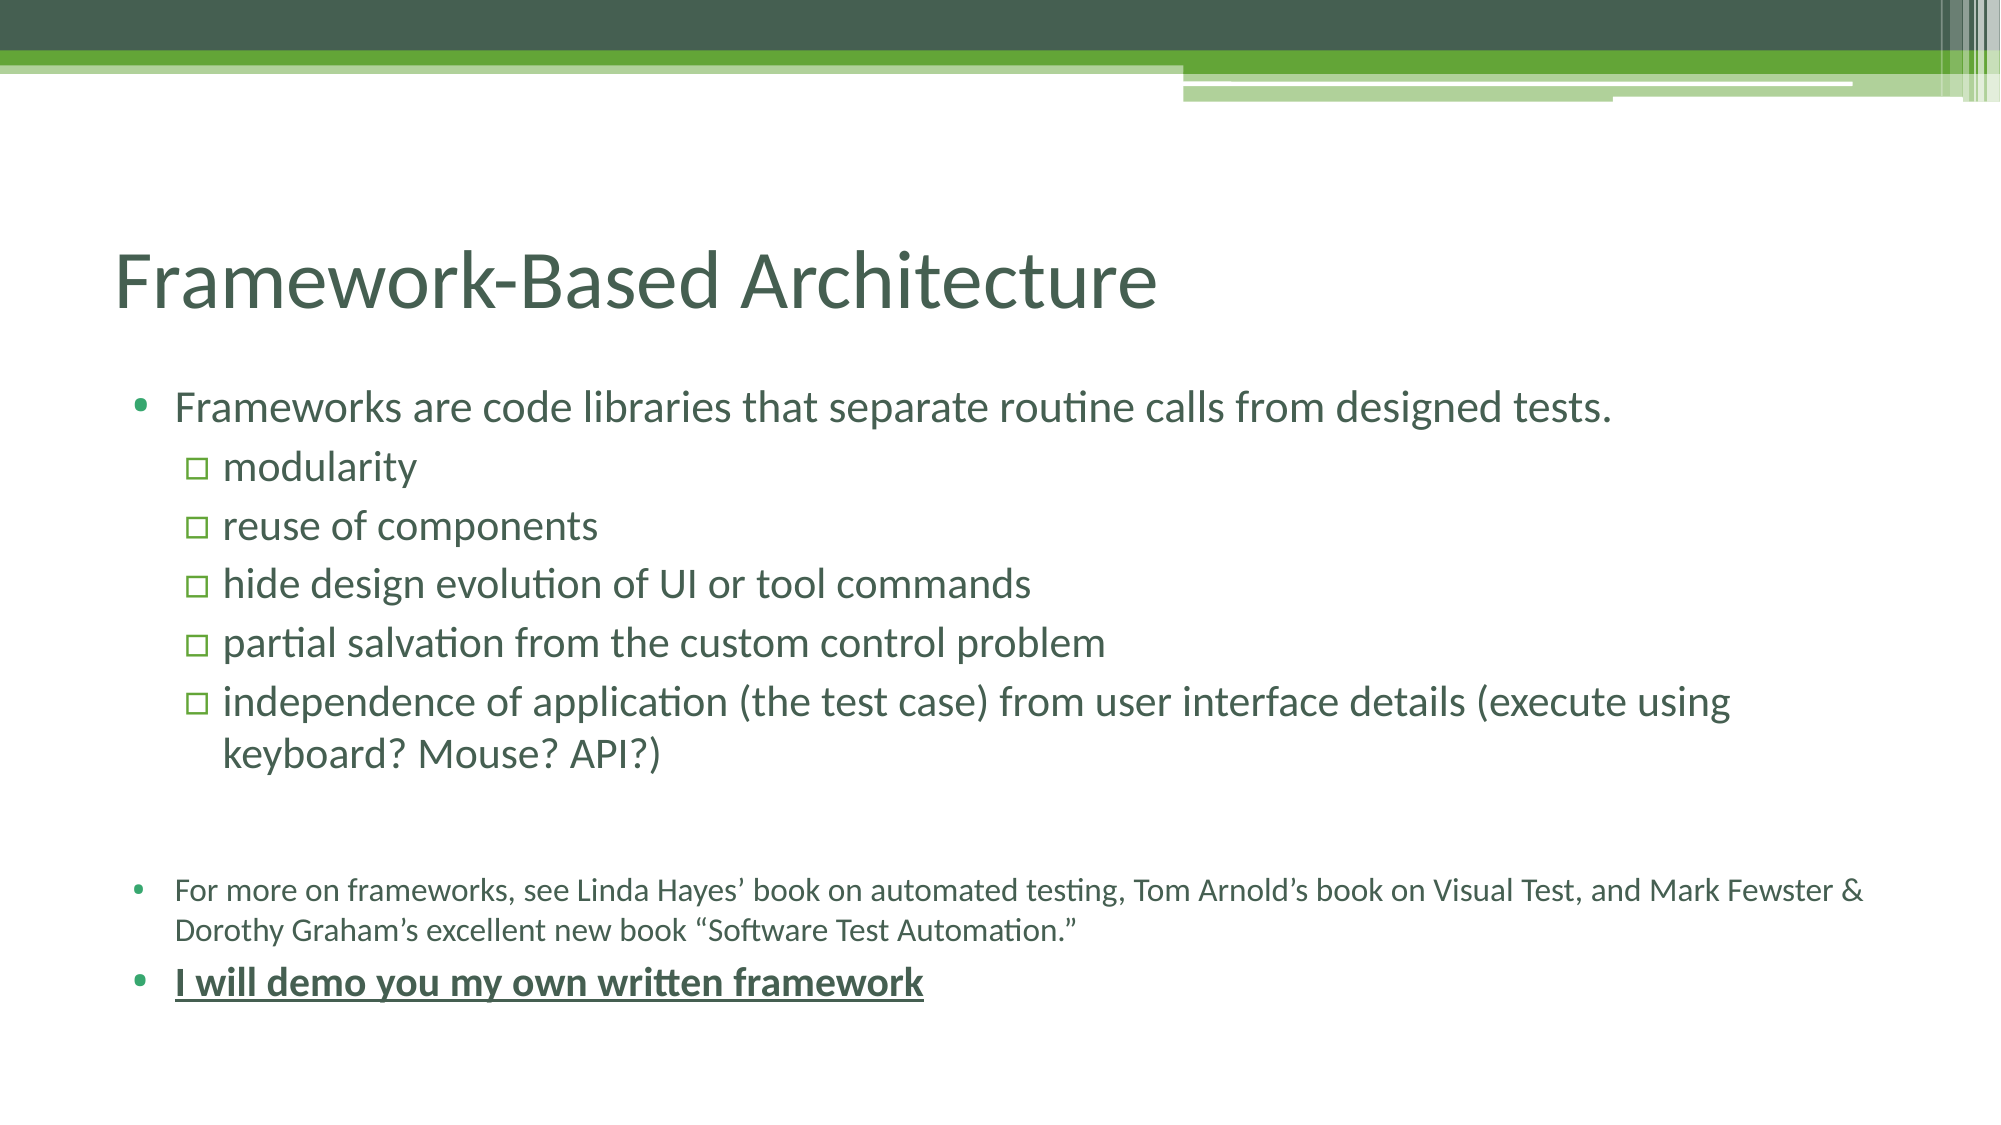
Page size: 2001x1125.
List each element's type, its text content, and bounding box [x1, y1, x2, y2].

list Frameworks are code libraries that separate routine calls from designed tests. modularity reuse of components hide design evolution of UI or tool commands partial salvation from the custom control problem independence of application (the test case) from user interface details (execute using keyboard? Mouse? API?) For more on frameworks, see Linda Hayes’ book on automated testing, Tom Arnold’s book on Visual Test, and Mark Fewster & Dorothy Graham’s excellent new book “Software Test Automation.” I will demo you my own written framework [99, 368, 1900, 1079]
title Framework-Based Architecture [99, 187, 1900, 363]
